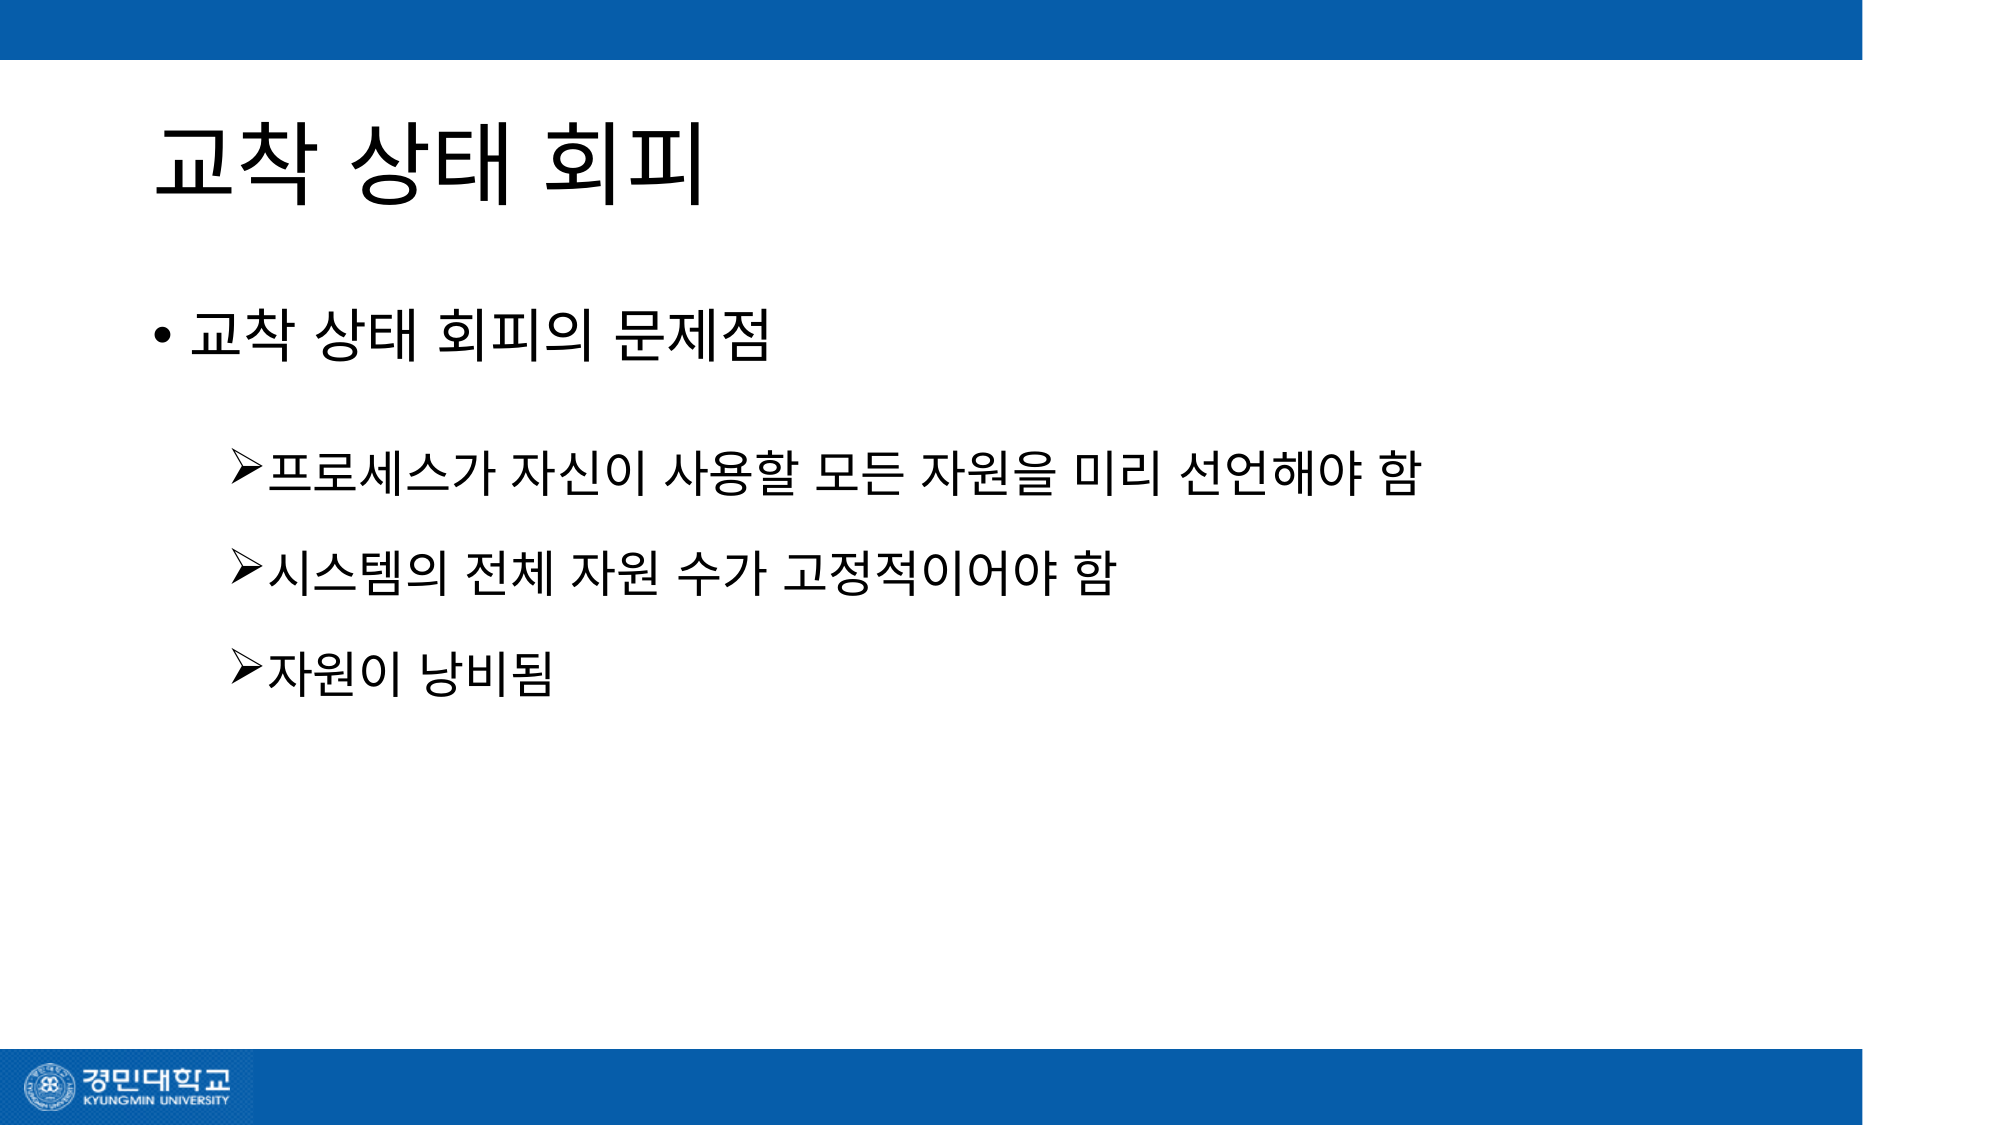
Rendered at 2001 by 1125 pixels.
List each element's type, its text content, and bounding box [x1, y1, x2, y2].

title 교착 상태 회피 [137, 59, 1863, 278]
picture [0, 1049, 253, 1125]
list 교착 상태 회피의 문제점 프로세스가 자신이 사용할 모든 자원을 미리 선언해야 함 시스템의 전체 자원 수가 고정적이어야 함 자원이 낭비됨 [137, 299, 1863, 1014]
